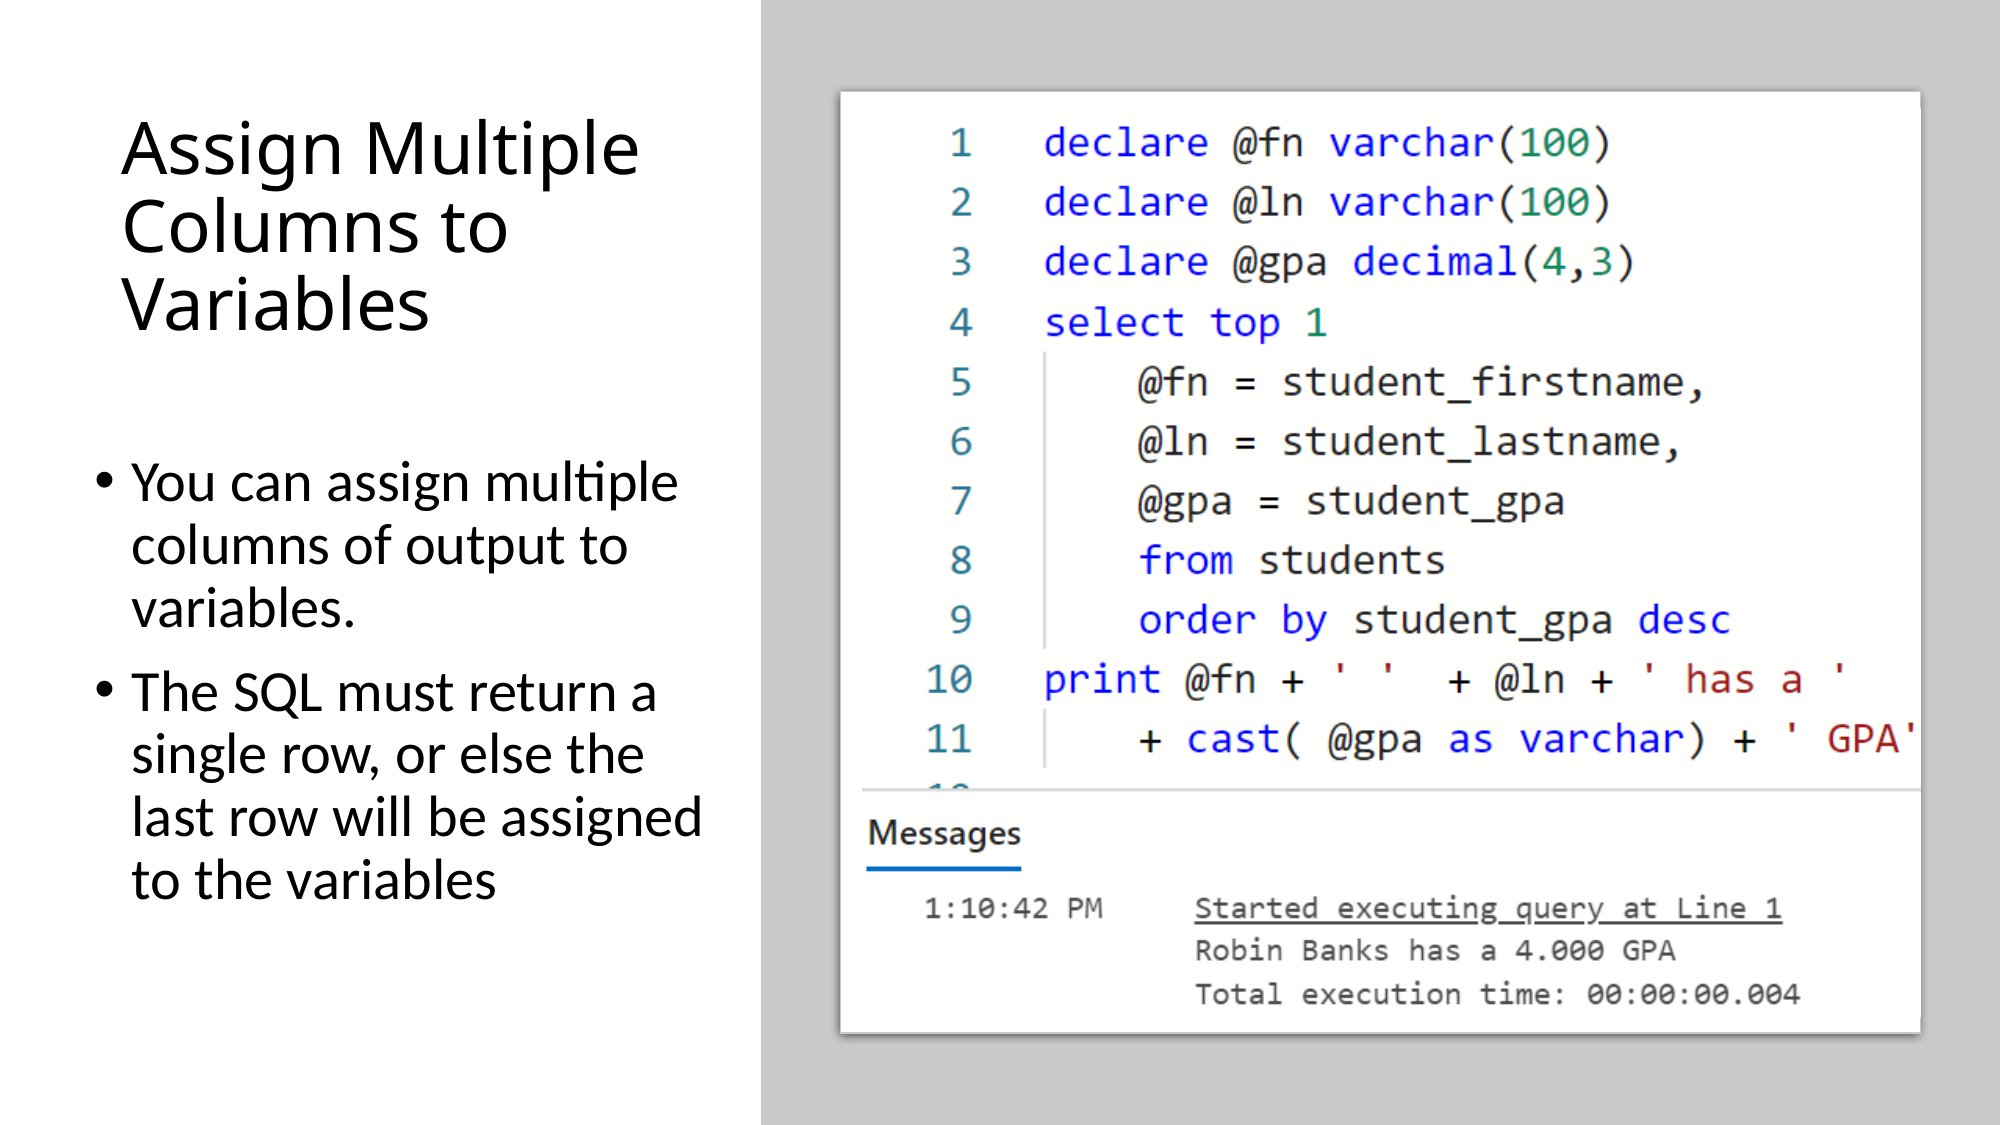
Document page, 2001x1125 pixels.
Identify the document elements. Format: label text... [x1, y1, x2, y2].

picture [862, 108, 1921, 1017]
list You can assign multiple columns of output to variables. The SQL must return a single row, or else the last row will be assigned to the variables [79, 443, 728, 1087]
text_box [839, 90, 1922, 1034]
title Assign Multiple Columns to Variables [106, 71, 682, 387]
text_box [760, 0, 2000, 1125]
